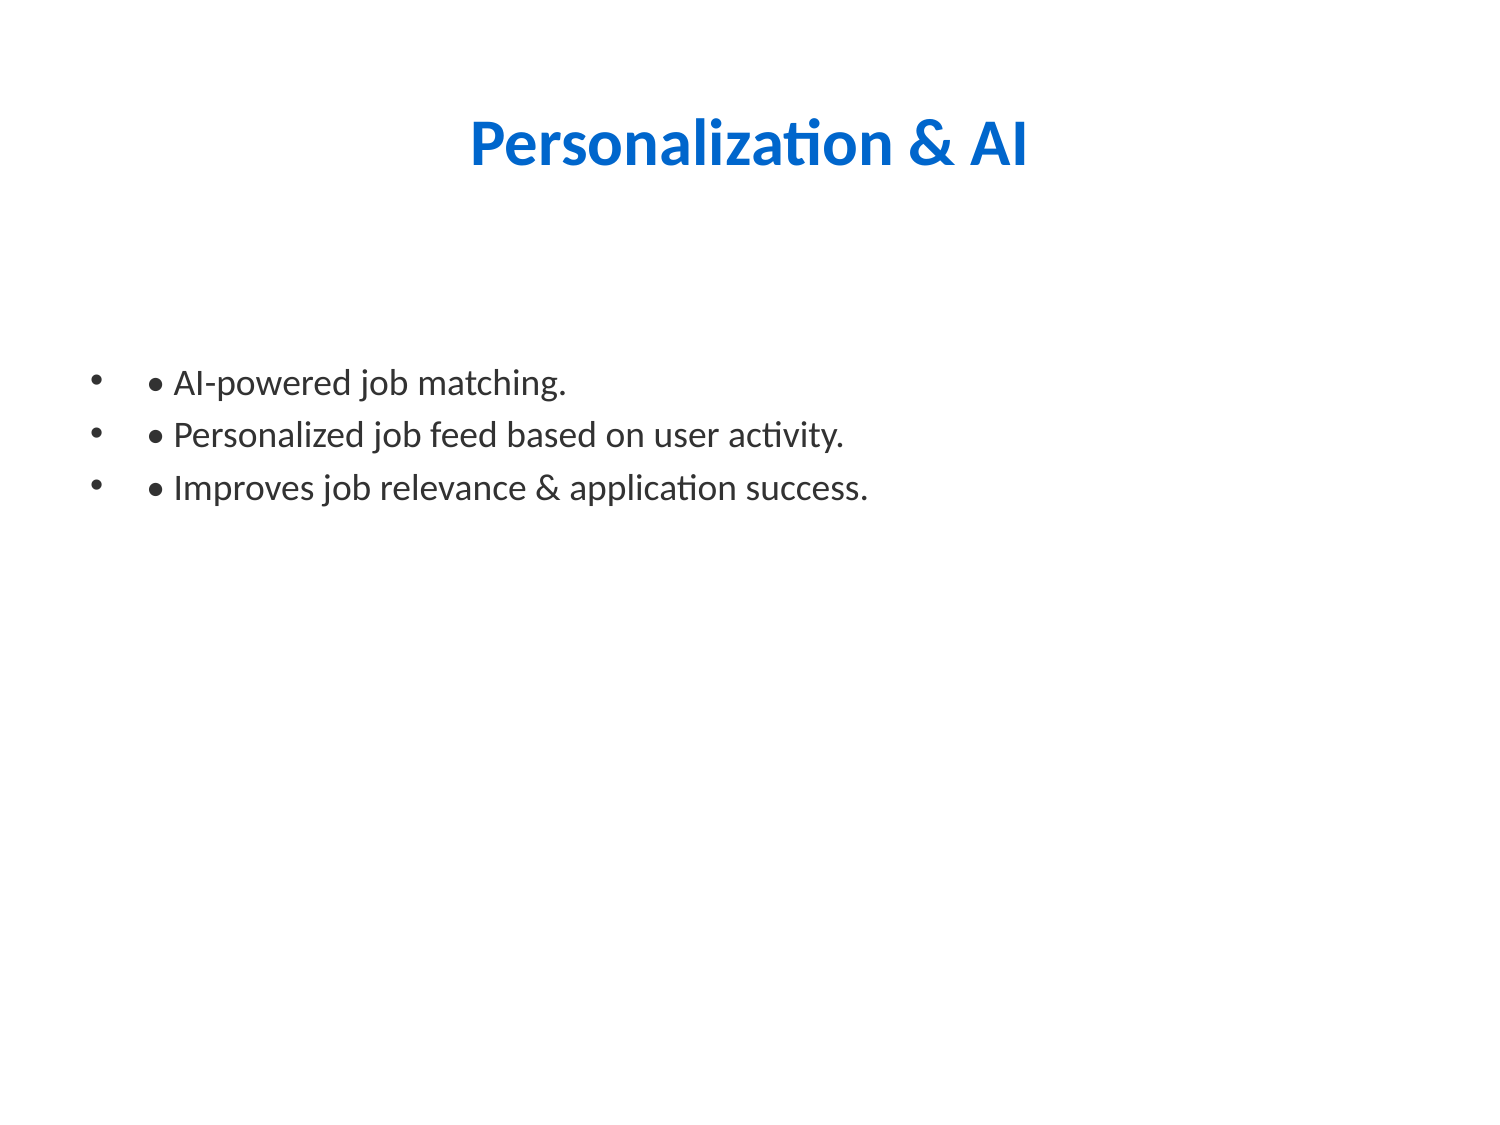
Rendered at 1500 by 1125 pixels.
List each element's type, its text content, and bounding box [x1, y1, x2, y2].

title Personalization & AI [75, 45, 1425, 233]
list • AI-powered job matching. • Personalized job feed based on user activity. • Improves job relevance & application success. [75, 262, 1425, 1005]
